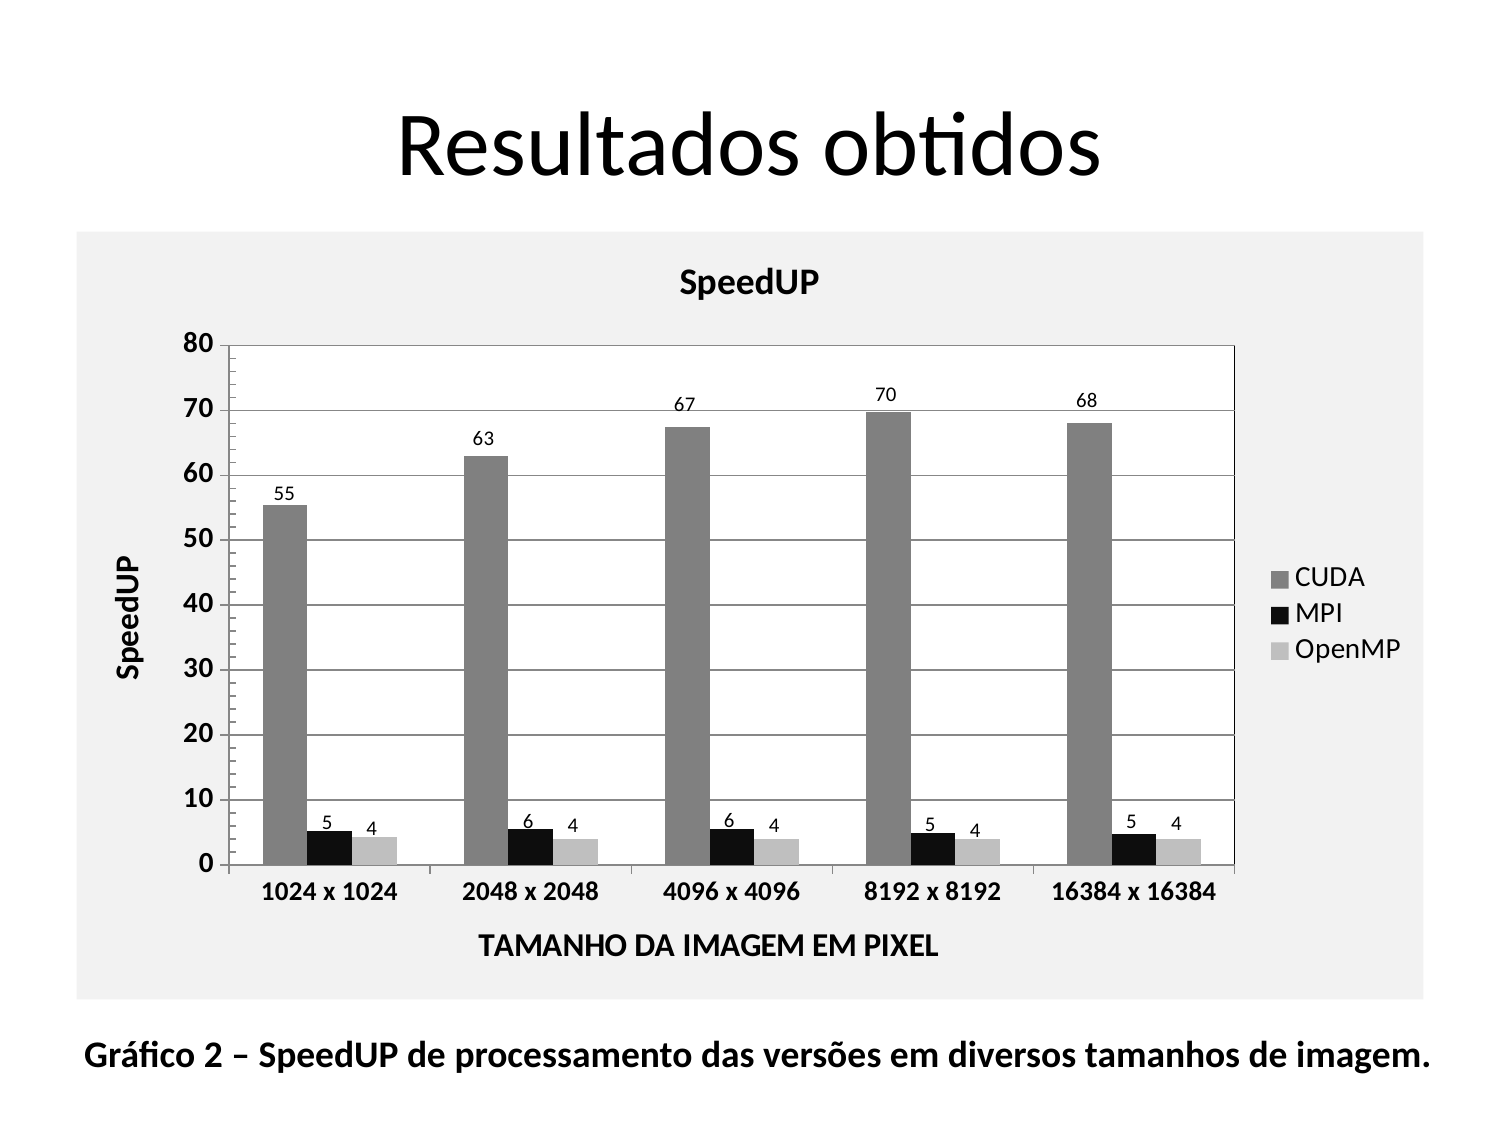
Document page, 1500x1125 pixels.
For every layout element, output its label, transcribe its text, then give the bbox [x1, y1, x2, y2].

title Resultados obtidos [75, 45, 1425, 233]
chart [76, 231, 1424, 1000]
text_box Gráfico 2 – SpeedUP de processamento das versões em diversos tamanhos de imagem. [69, 1023, 1448, 1125]
